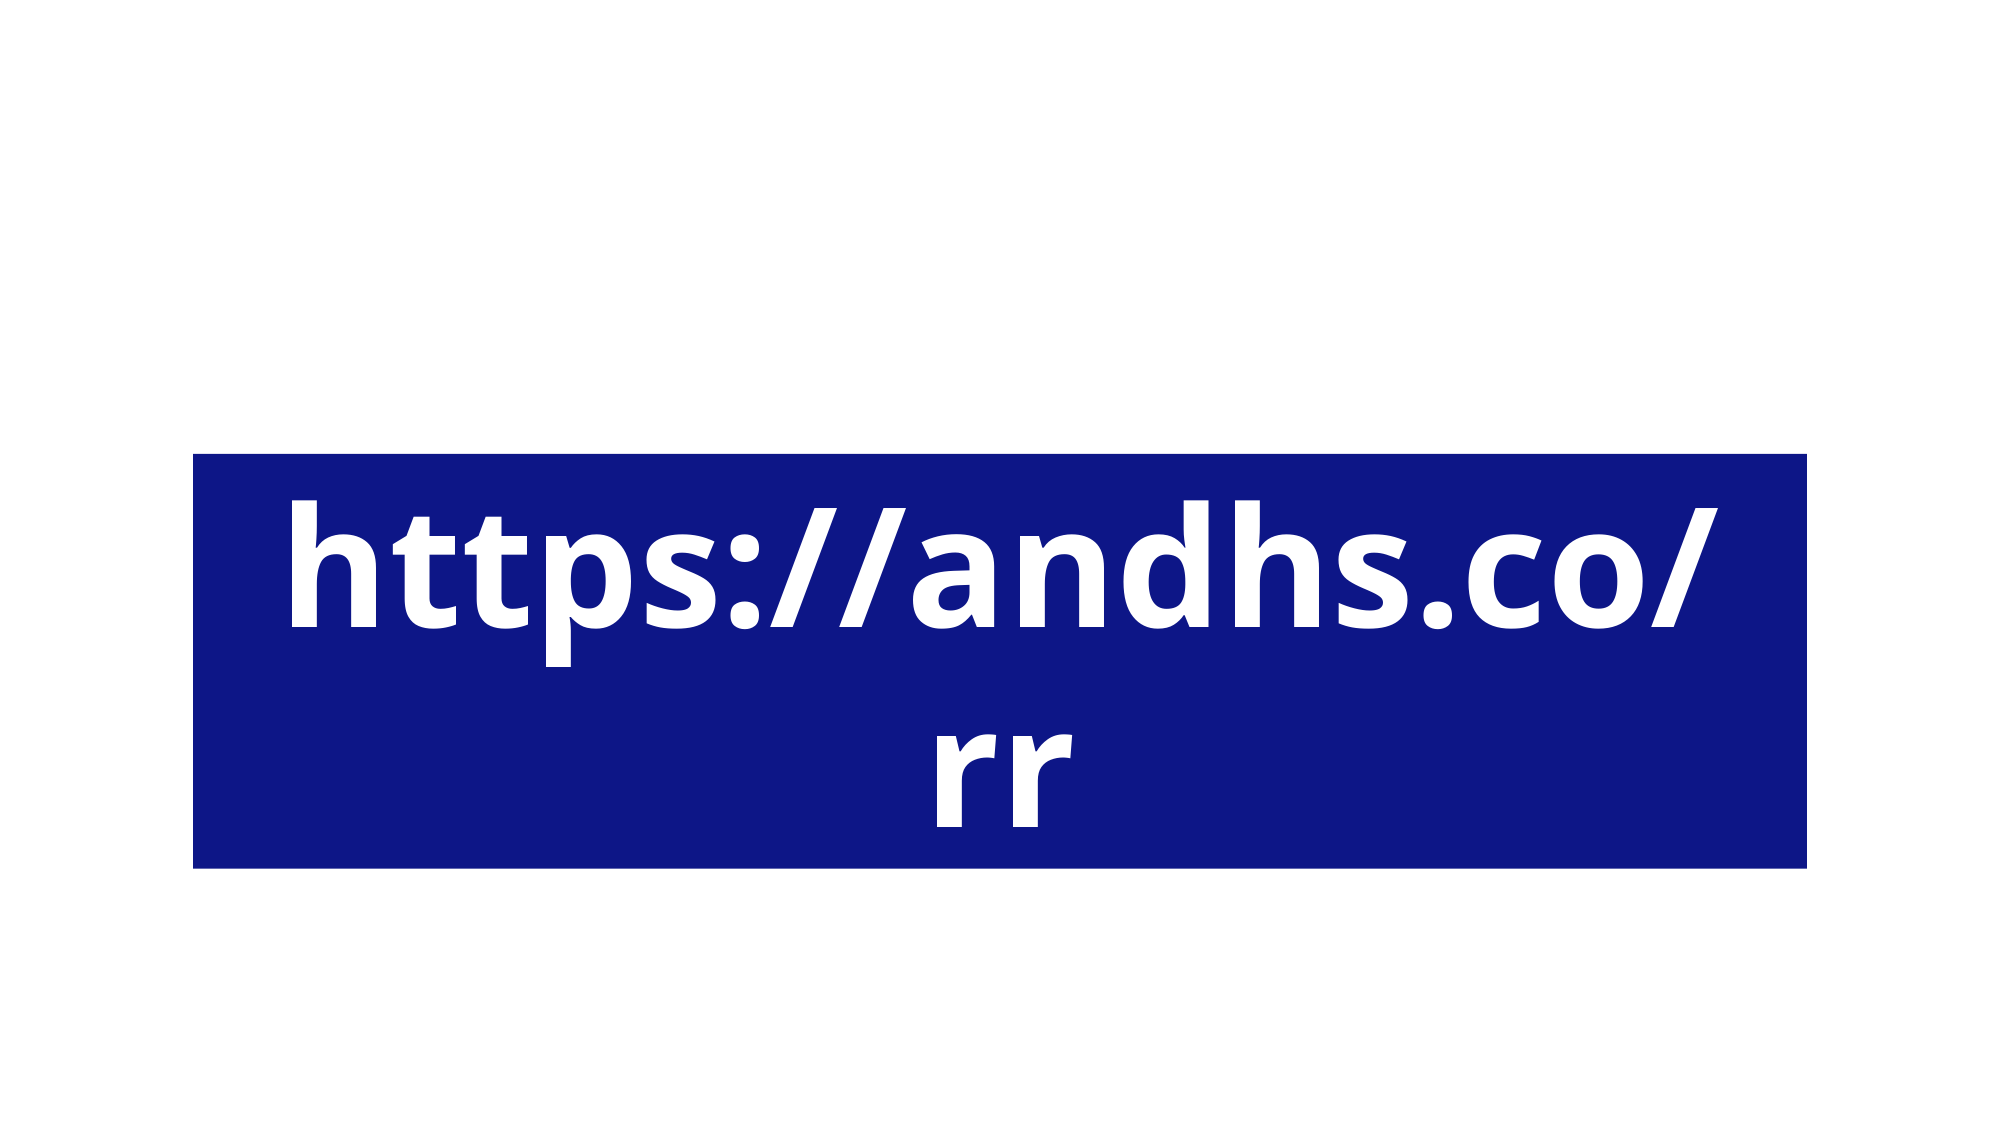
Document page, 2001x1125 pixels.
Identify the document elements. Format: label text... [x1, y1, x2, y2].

text_box https://andhs.co/rr [193, 453, 1807, 869]
